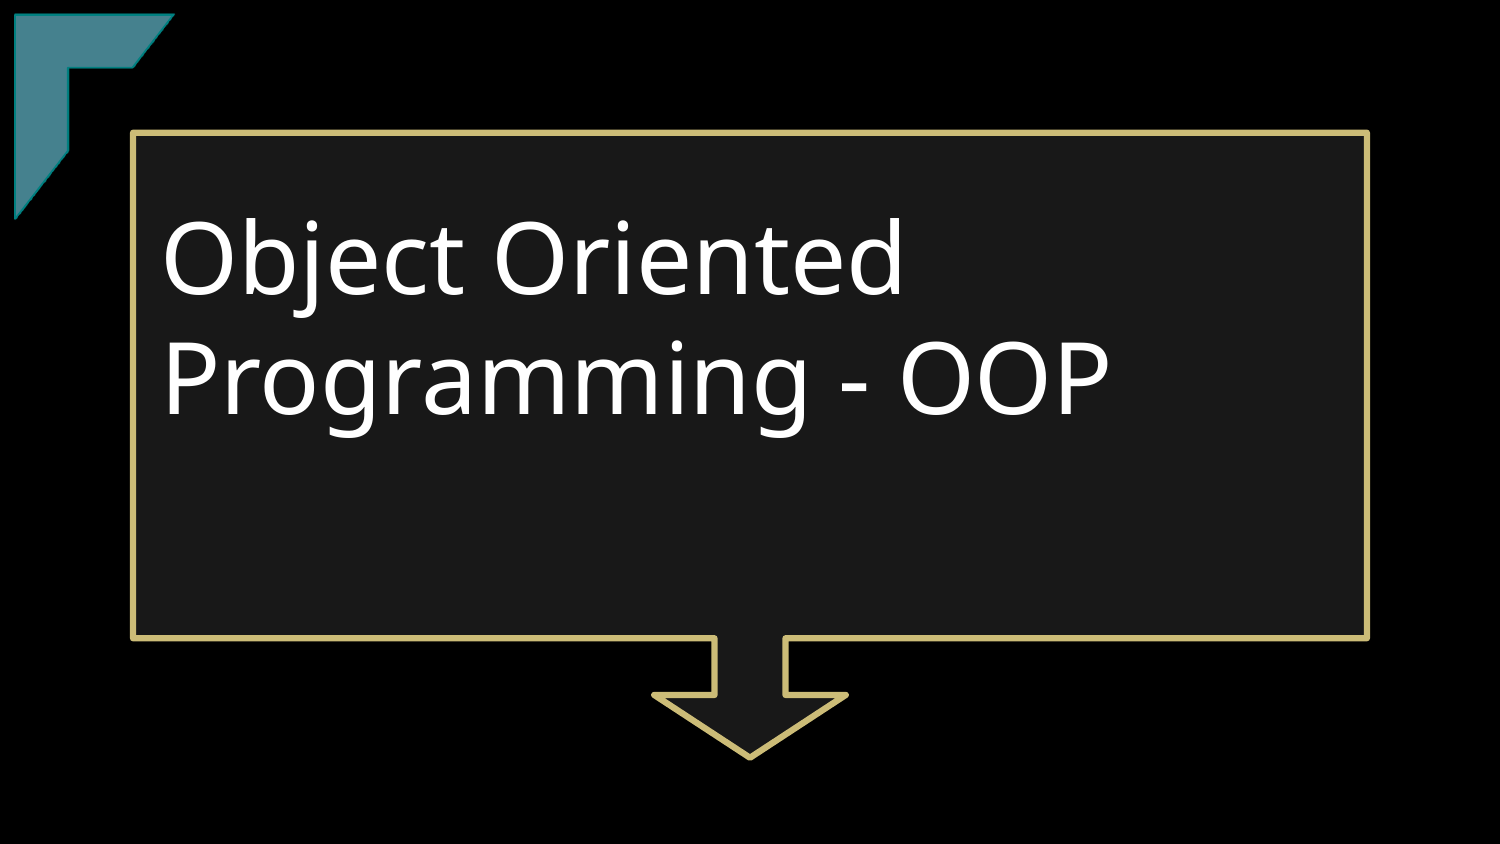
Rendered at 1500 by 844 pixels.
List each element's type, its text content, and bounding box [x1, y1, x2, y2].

text_box Object Oriented Programming - OOP [145, 187, 1396, 443]
picture [0, 0, 1500, 844]
text_box [133, 132, 1367, 758]
